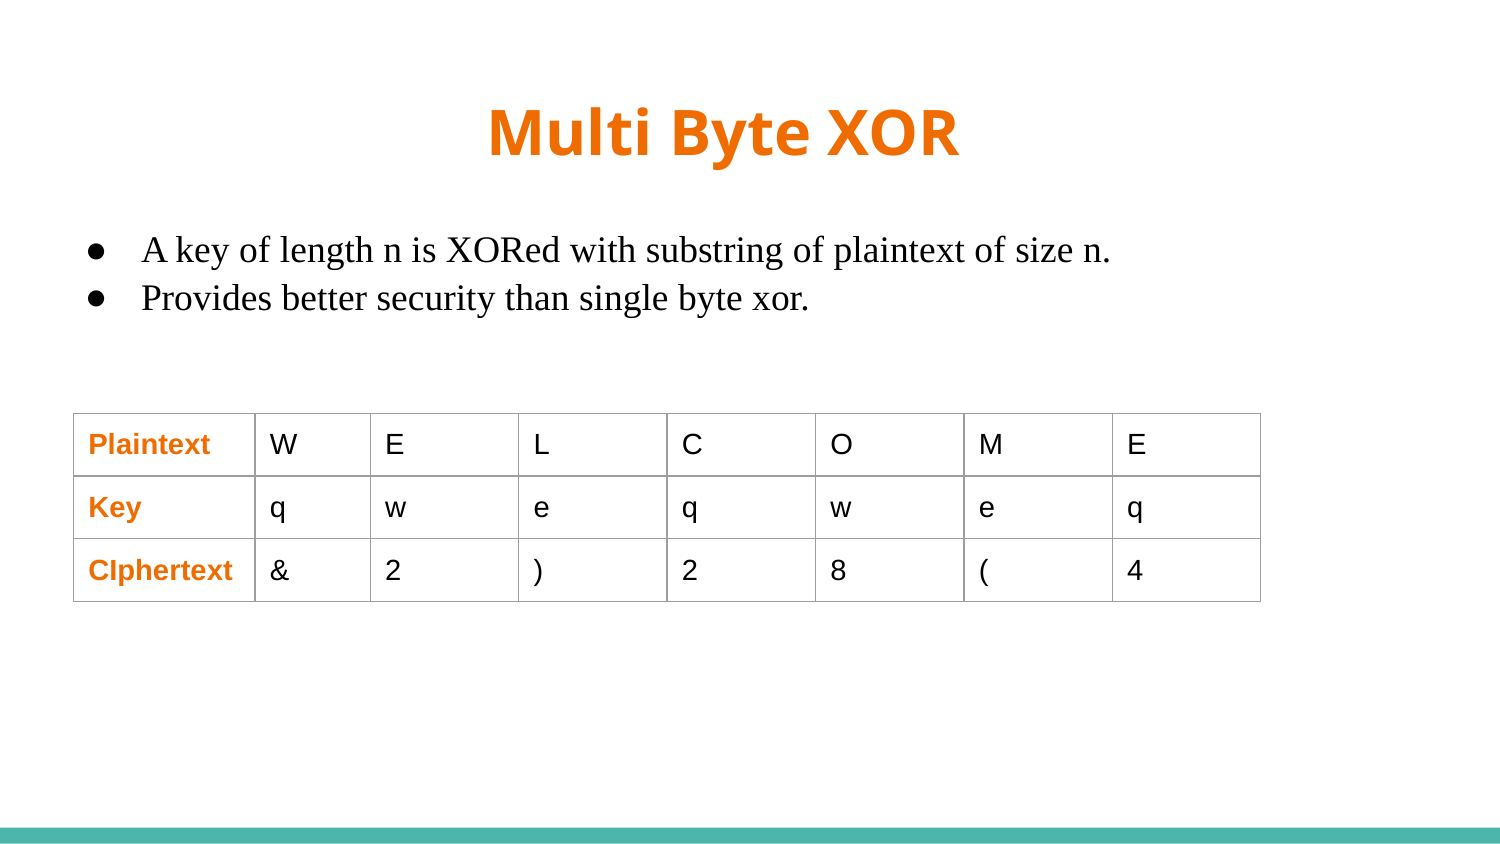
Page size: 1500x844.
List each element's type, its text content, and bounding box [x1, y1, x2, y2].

table_cell Key [74, 477, 254, 538]
table_cell 2 [668, 539, 815, 601]
table_cell q [256, 477, 370, 538]
list A key of length n is XORed with substring of plaintext of size n. Provides better security than single byte xor. [51, 207, 1449, 750]
table_cell ( [965, 539, 1112, 601]
table_cell q [1113, 477, 1260, 538]
table_cell 2 [371, 539, 518, 601]
table_header M [965, 414, 1112, 475]
table_cell e [965, 477, 1112, 538]
table_cell 4 [1113, 539, 1260, 601]
table_header L [519, 414, 666, 475]
table_cell w [816, 477, 963, 538]
table_cell w [371, 477, 518, 538]
table_header E [371, 414, 518, 475]
table_cell q [668, 477, 815, 538]
table_header Plaintext [74, 414, 254, 475]
table_header E [1113, 414, 1260, 475]
title Multi Byte XOR [51, 72, 1449, 189]
table_header O [816, 414, 963, 475]
table_cell & [256, 539, 370, 601]
table_header W [256, 414, 370, 475]
table_cell e [519, 477, 666, 538]
table_cell ) [519, 539, 666, 601]
table_cell CIphertext [74, 539, 254, 601]
table_header C [668, 414, 815, 475]
table_cell 8 [816, 539, 963, 601]
